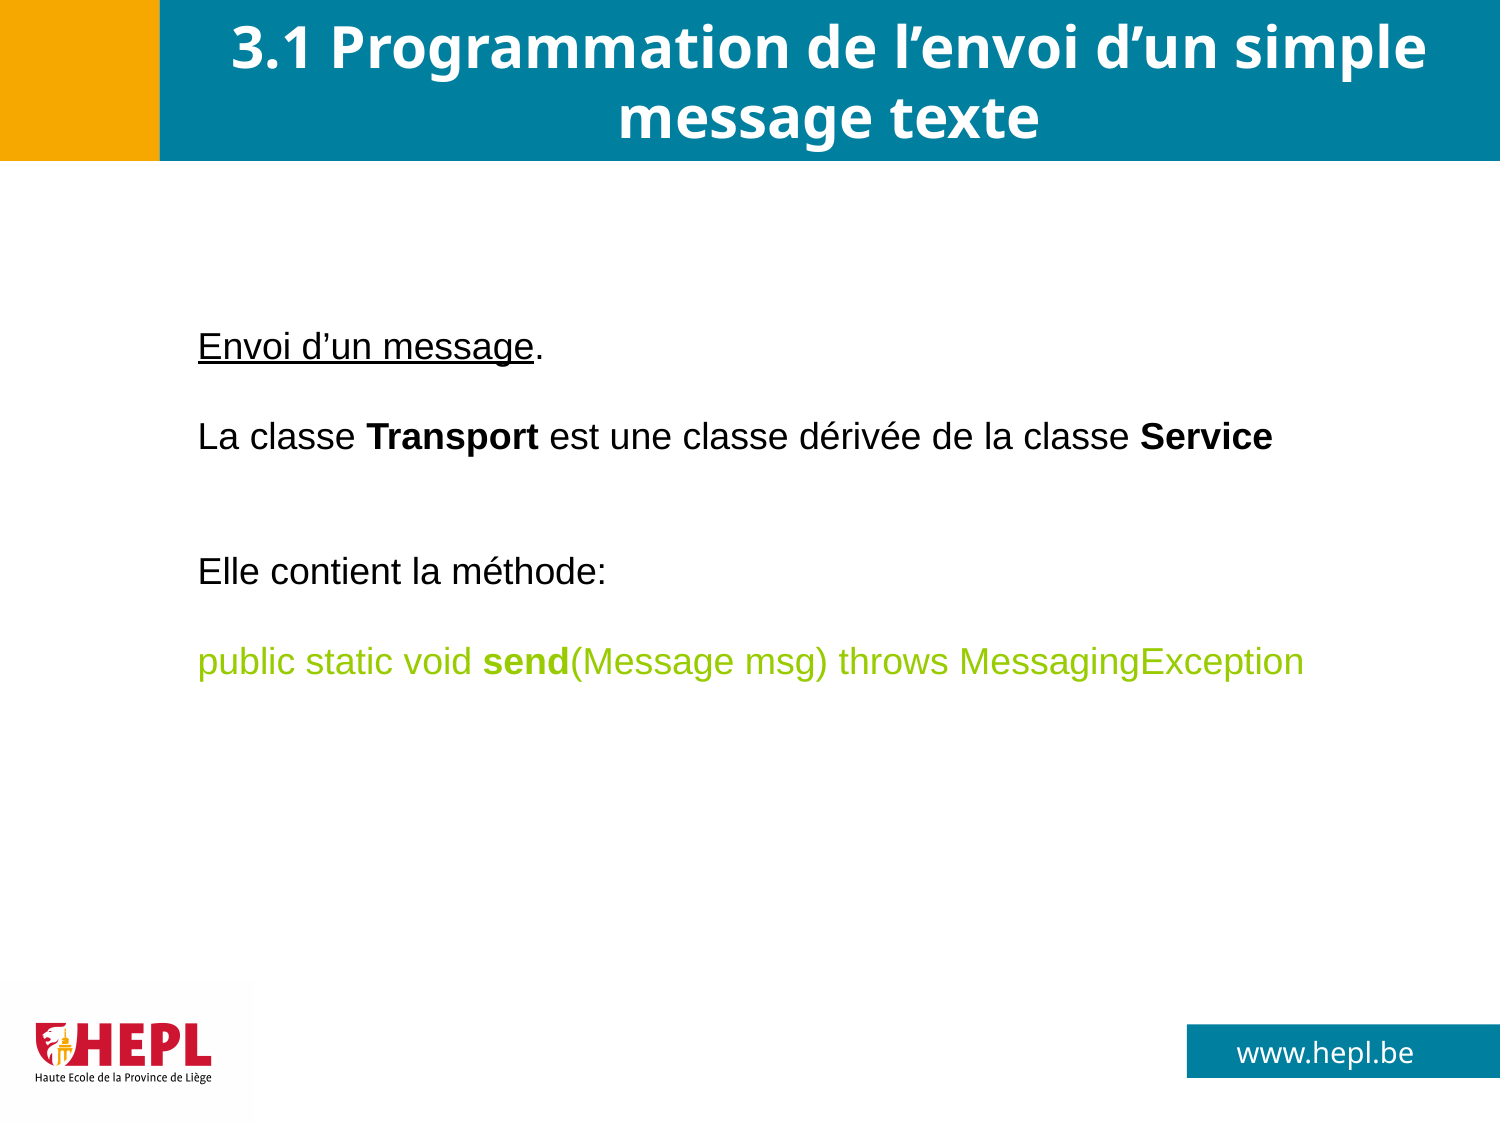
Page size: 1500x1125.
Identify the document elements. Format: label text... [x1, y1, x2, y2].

title 3.1 Programmation de l’envoi d’un simple message texte [159, 0, 1500, 161]
picture [0, 981, 254, 1125]
text_box Envoi d’un message. La classe Transport est une classe dérivée de la classe Service Elle contient la méthode: public static void send(Message msg) throws MessagingException [182, 314, 1376, 735]
